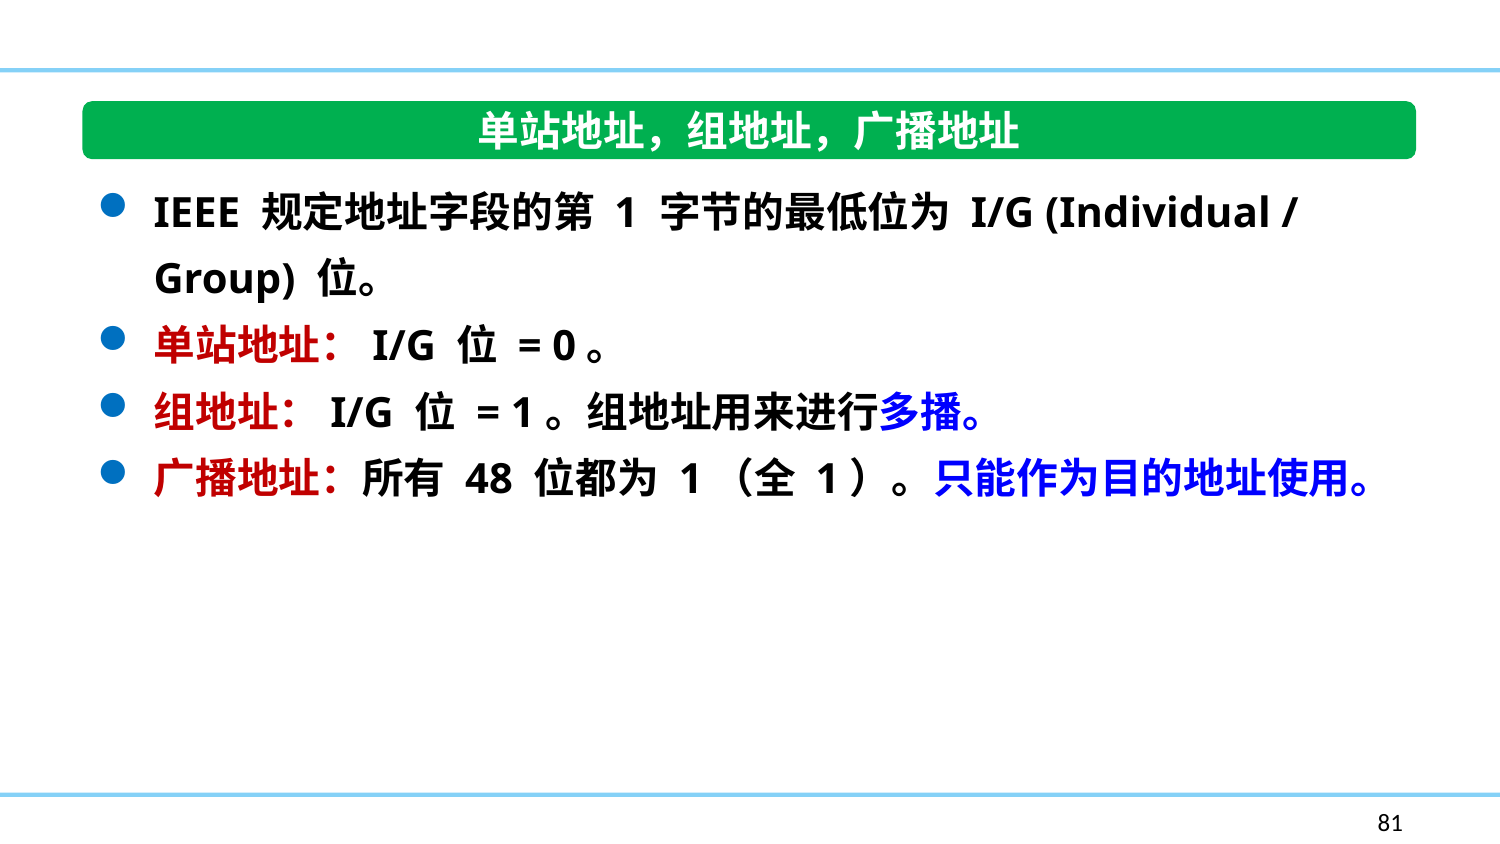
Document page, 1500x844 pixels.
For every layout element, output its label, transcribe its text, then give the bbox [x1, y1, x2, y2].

text_box IEEE 规定地址字段的第 1 字节的最低位为 I/G (Individual / Group) 位。 单站地址：I/G 位 = 0。 组地址：I/G 位 = 1。组地址用来进行多播。 广播地址：所有 48 位都为 1（全 1）。只能作为目的地址使用。 [82, 161, 1435, 510]
text_box [82, 101, 462, 160]
text_box 单站地址，组地址，广播地址 [462, 97, 1036, 163]
slide_number 81 [1362, 798, 1460, 844]
text_box [1036, 101, 1417, 160]
